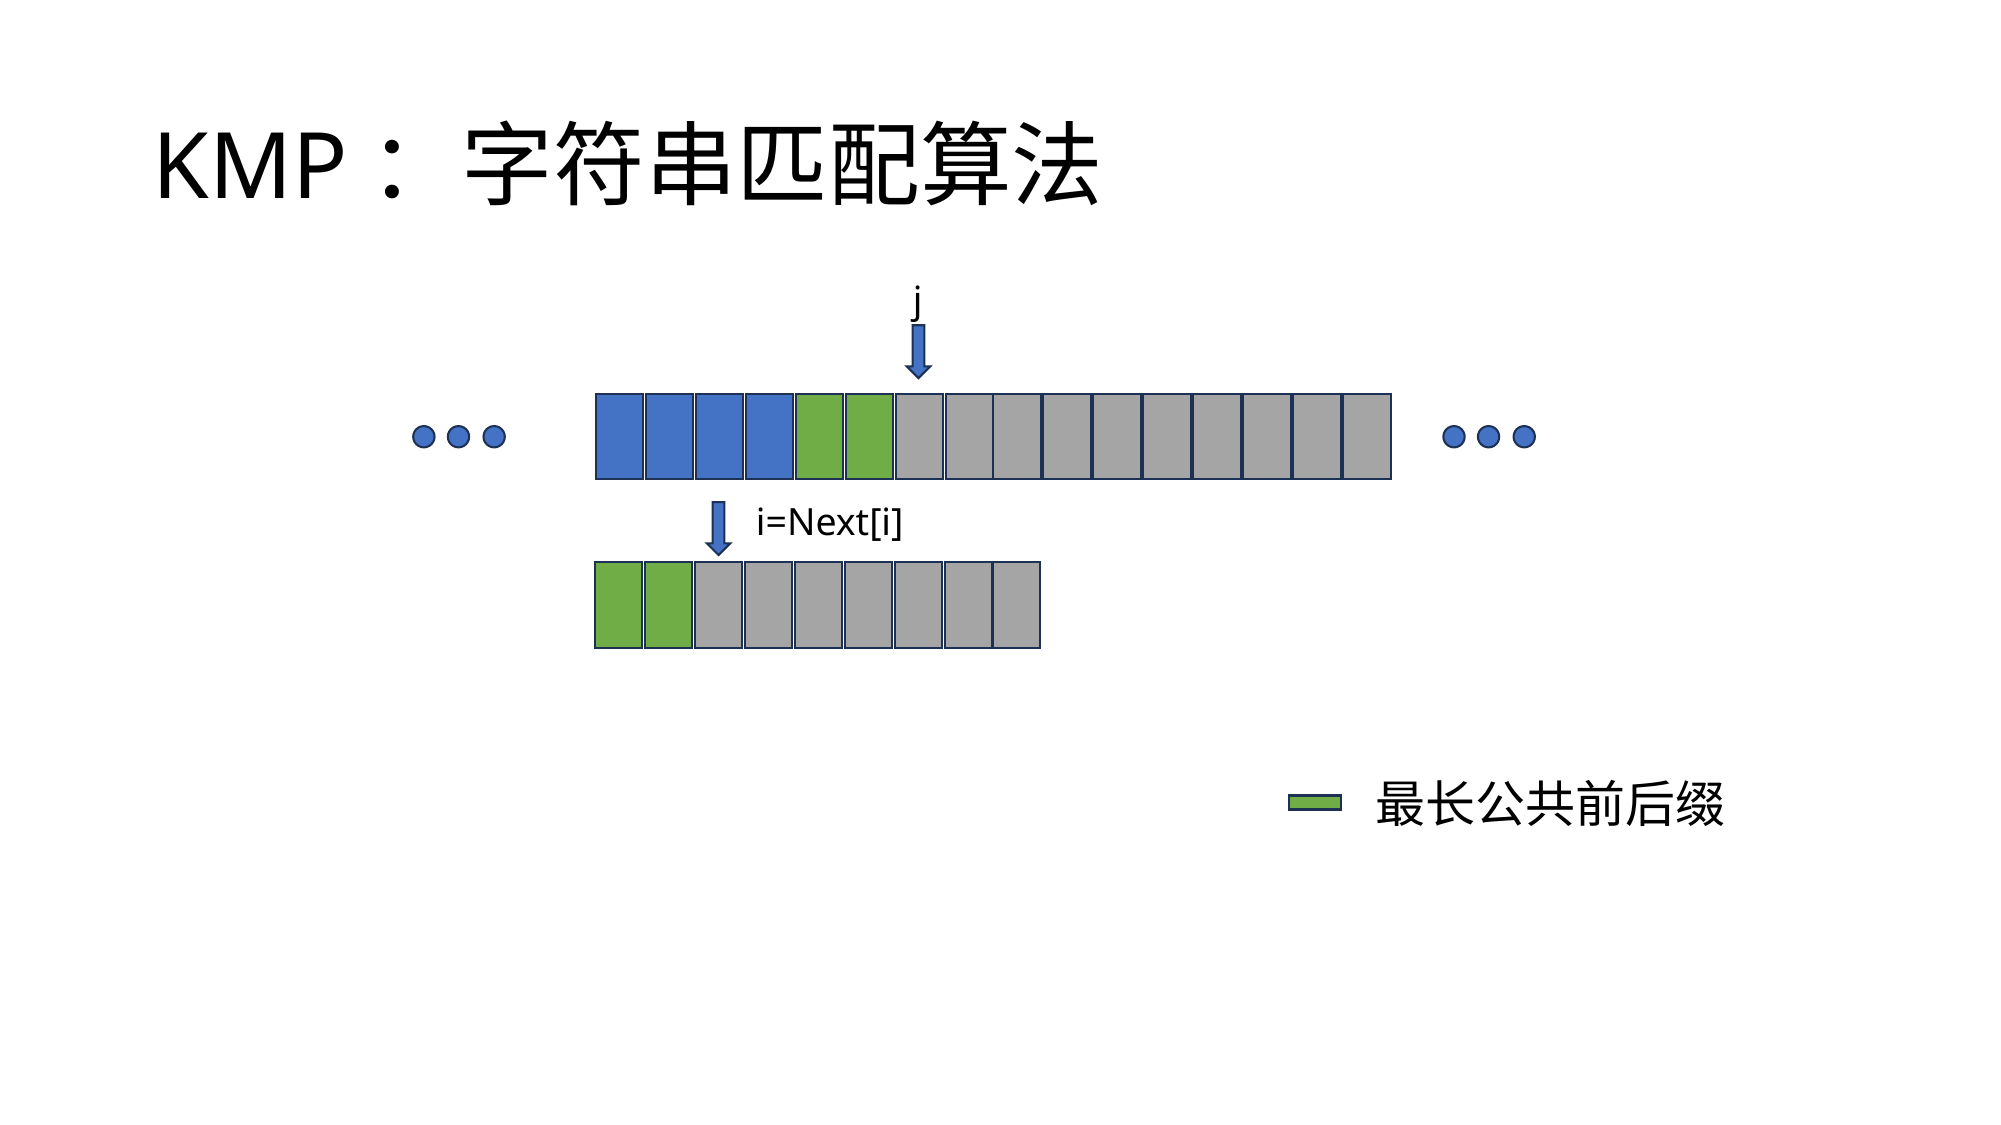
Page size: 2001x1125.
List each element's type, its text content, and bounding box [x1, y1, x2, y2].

title KMP：字符串匹配算法 [137, 59, 1863, 278]
text_box [992, 393, 1042, 480]
text_box [991, 561, 1041, 649]
text_box [1142, 393, 1192, 480]
text_box [844, 561, 893, 649]
text_box [704, 501, 733, 557]
text_box [745, 393, 794, 480]
text_box [945, 393, 992, 480]
text_box [744, 561, 793, 649]
text_box [644, 561, 693, 649]
text_box [794, 561, 843, 649]
text_box [795, 393, 844, 480]
text_box [1242, 393, 1292, 480]
text_box [594, 561, 643, 649]
text_box [1092, 393, 1142, 480]
text_box [645, 393, 694, 480]
text_box [845, 393, 894, 480]
text_box [904, 329, 933, 380]
text_box [894, 561, 943, 649]
text_box [895, 393, 944, 480]
text_box [1342, 393, 1392, 480]
text_box [1288, 794, 1342, 811]
text_box [695, 393, 744, 480]
text_box [595, 393, 644, 480]
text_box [413, 426, 505, 448]
text_box [694, 561, 743, 649]
text_box i=Next[i] [741, 490, 919, 551]
text_box j [898, 268, 938, 329]
text_box [1192, 393, 1242, 480]
text_box 最长公共前后缀 [1360, 764, 1741, 840]
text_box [1443, 426, 1535, 448]
text_box [944, 561, 991, 649]
text_box [1042, 393, 1092, 480]
text_box [1292, 393, 1342, 480]
